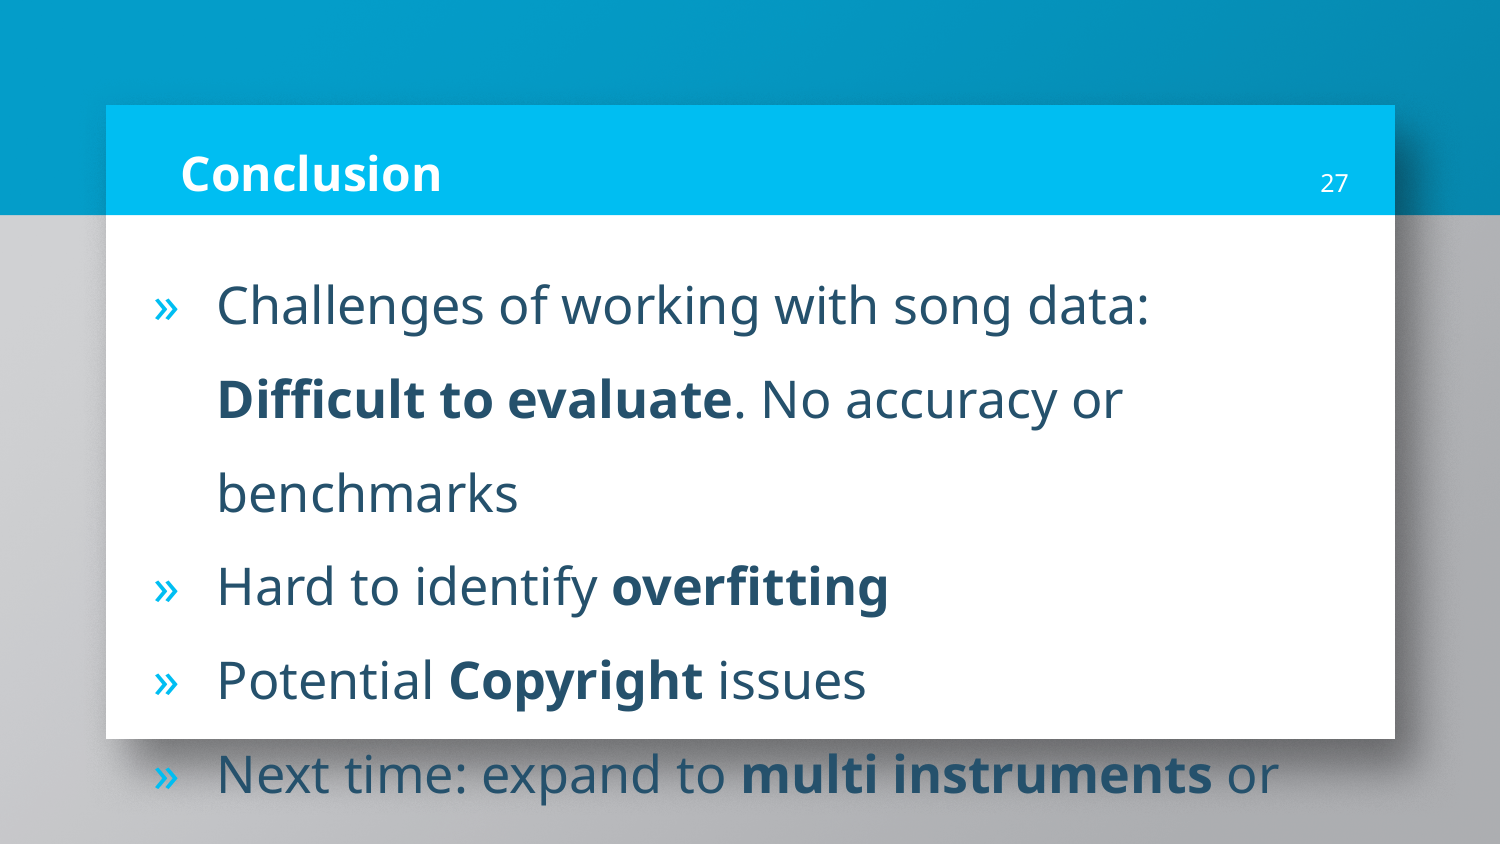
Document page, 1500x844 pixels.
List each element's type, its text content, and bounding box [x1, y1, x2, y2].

slide_number ‹#› [1273, 106, 1364, 217]
title Conclusion [165, 106, 1273, 217]
picture [0, 216, 1500, 844]
list Challenges of working with song data: Difficult to evaluate. No accuracy or benchmarks Hard to identify overfitting Potential Copyright issues Next time: expand to multi instruments or vocals [126, 226, 1375, 683]
